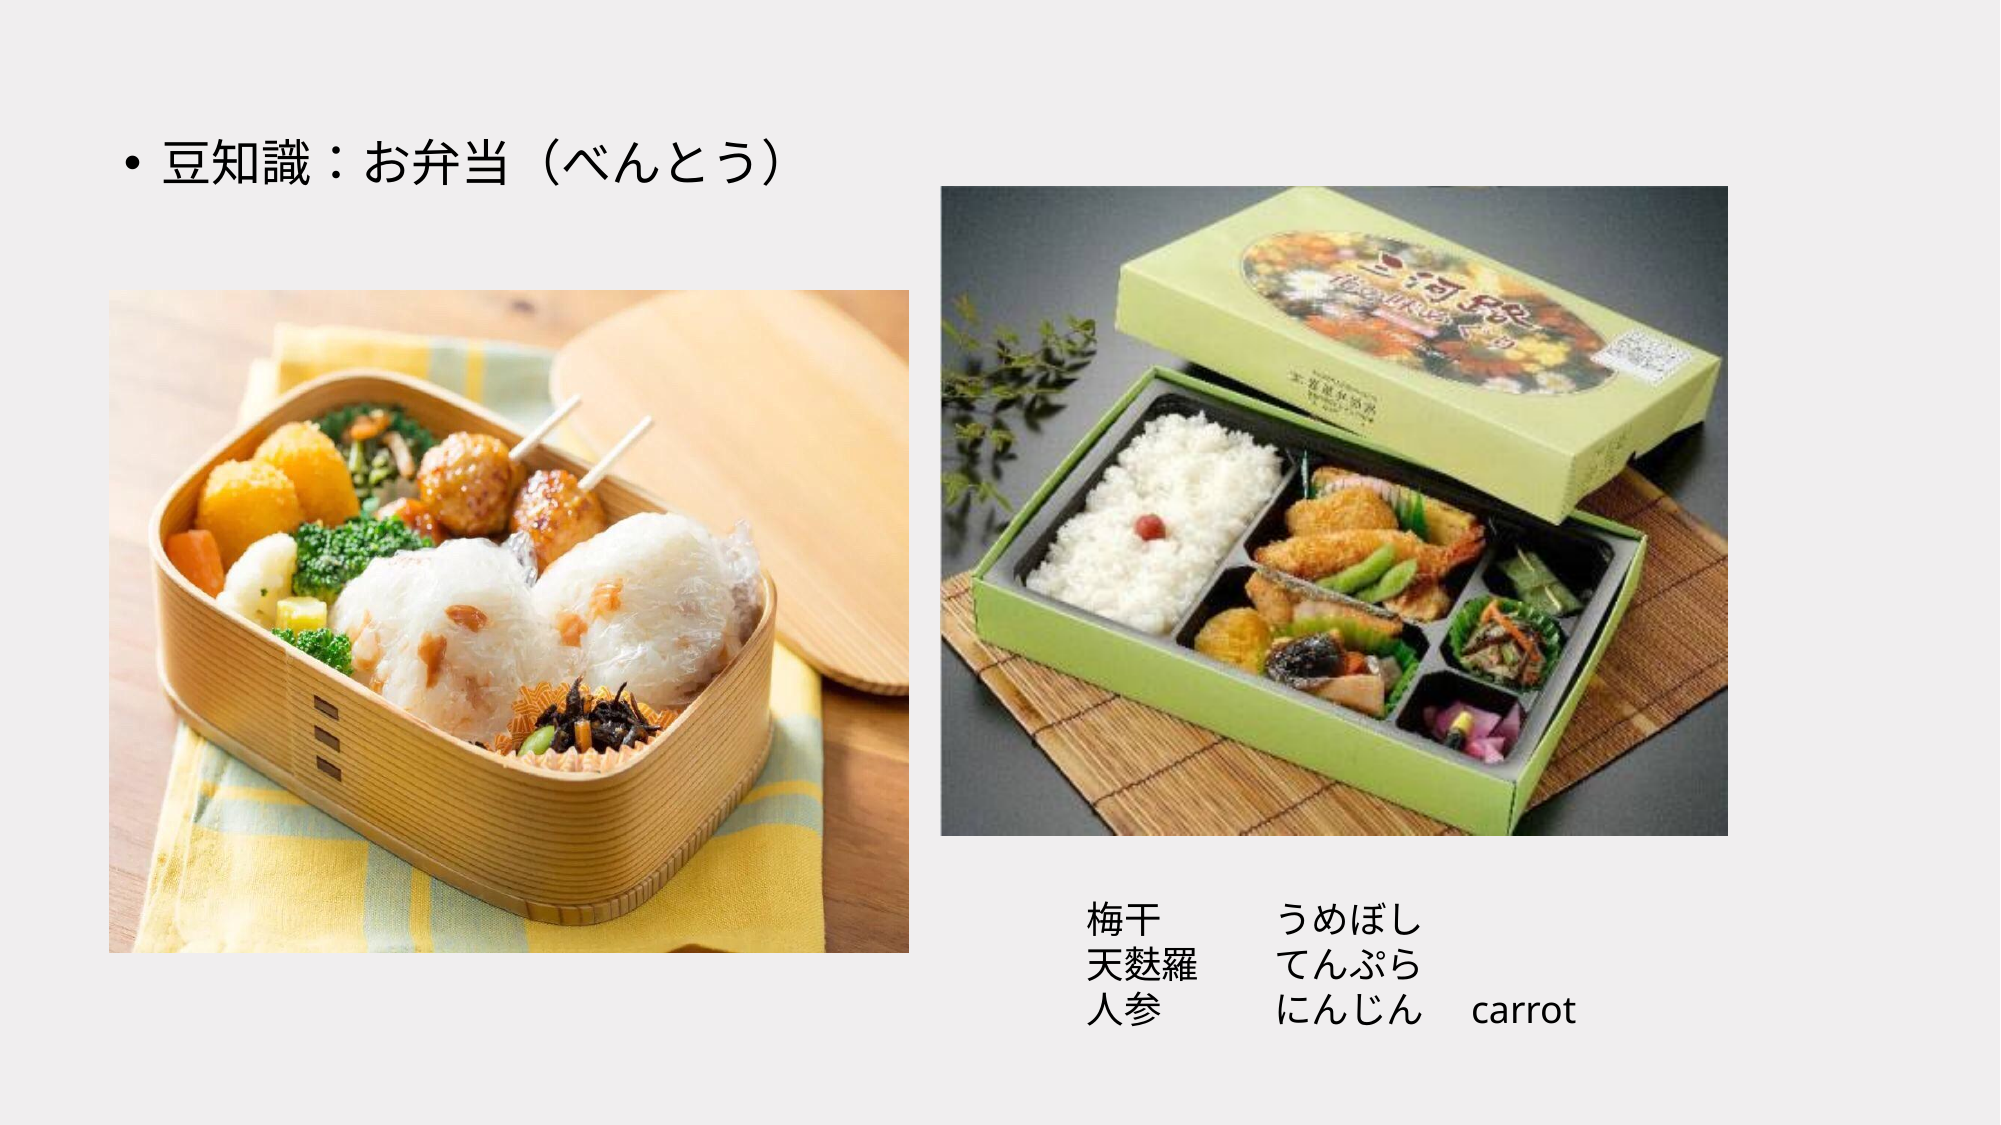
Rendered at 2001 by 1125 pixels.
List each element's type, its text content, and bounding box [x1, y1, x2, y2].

picture [940, 186, 1728, 836]
text_box 梅干 うめぼし 天麩羅 てんぷら 人参 にんじん carrot [1072, 888, 1592, 1039]
picture [109, 290, 909, 953]
list 豆知識：お弁当（べんとう） [109, 131, 1863, 1014]
